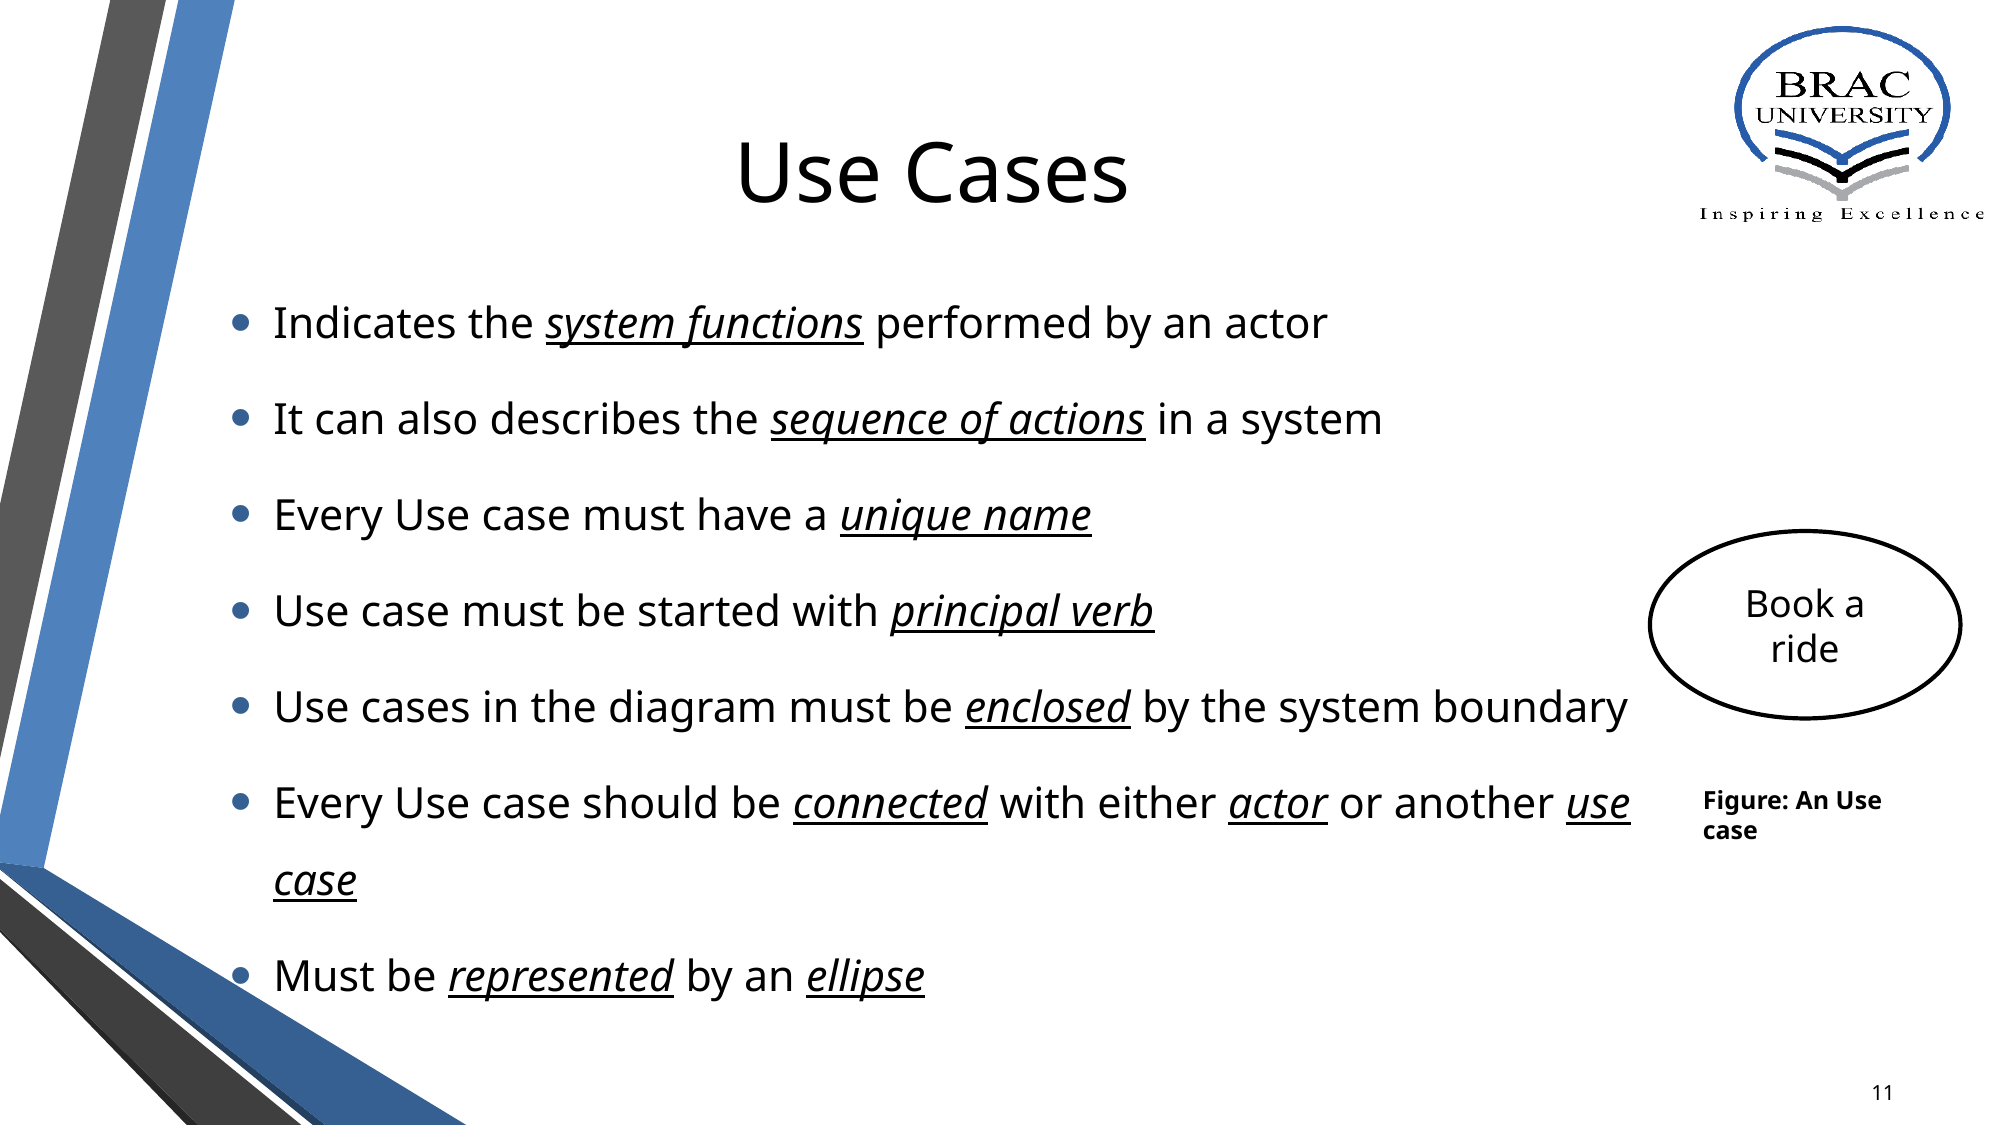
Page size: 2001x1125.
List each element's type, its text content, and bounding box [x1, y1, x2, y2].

slide_number 11 [1816, 1063, 1910, 1124]
title Use Cases [214, 75, 1650, 262]
list Indicates the system functions performed by an actor It can also describes the sequence of actions in a system Every Use case must have a unique name Use case must be started with principal verb Use cases in the diagram must be enclosed by the system boundary Every Use case should be connected with either actor or another use case Must be represented by an ellipse [214, 262, 1650, 1050]
text_box Figure: An Use case [1687, 776, 1928, 852]
picture [1700, 26, 1984, 222]
text_box Book a ride [1649, 531, 1961, 719]
